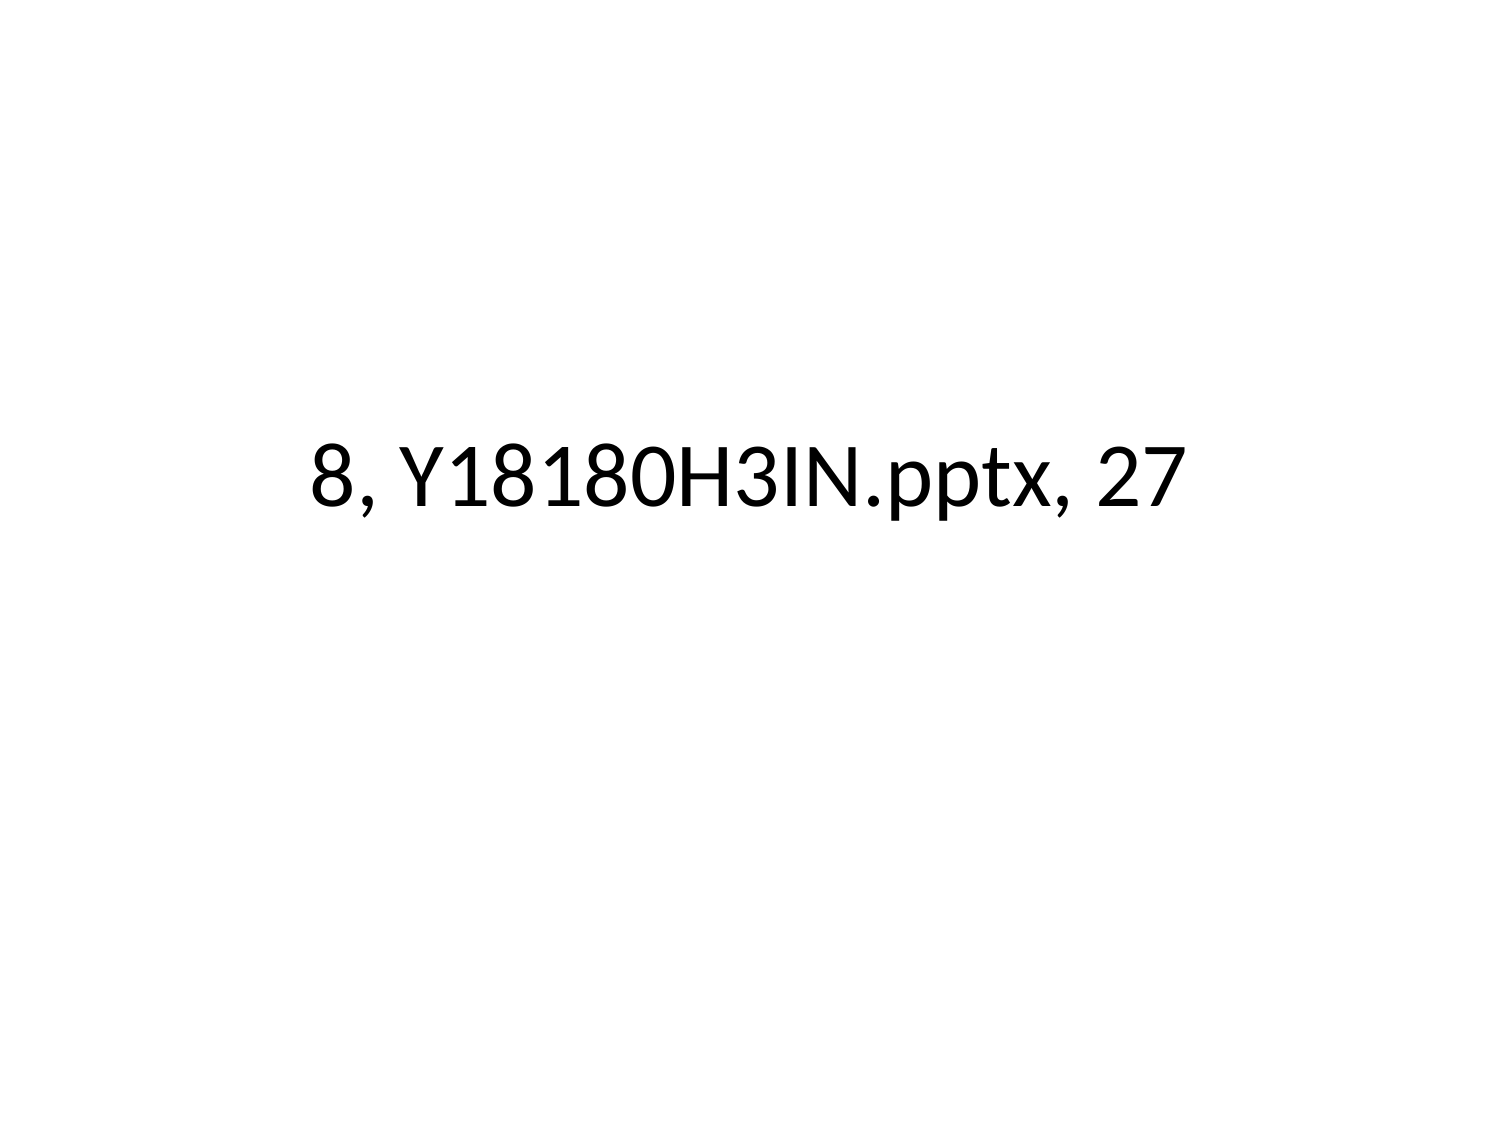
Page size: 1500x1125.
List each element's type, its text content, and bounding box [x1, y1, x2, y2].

title 8, Y18180H3IN.pptx, 27 [112, 349, 1388, 591]
